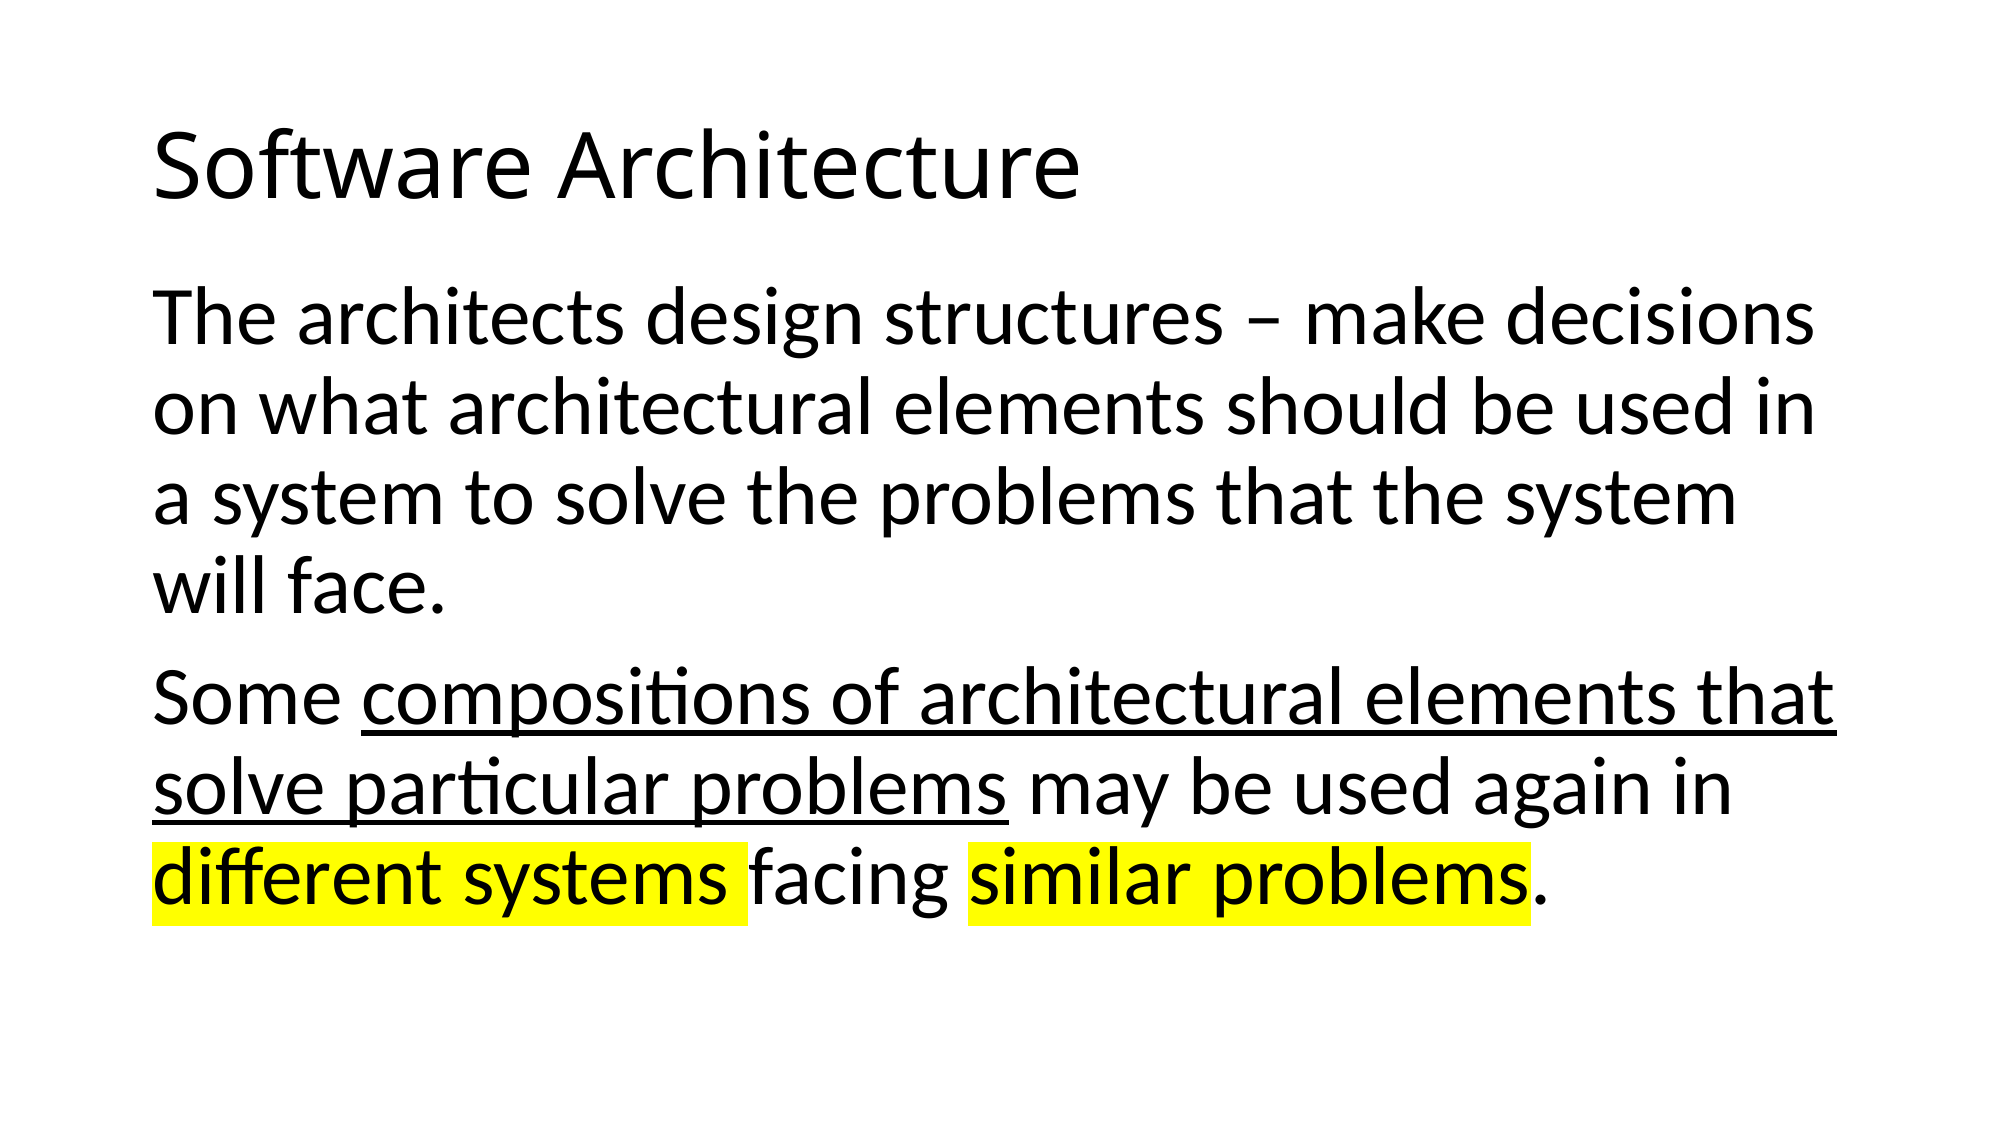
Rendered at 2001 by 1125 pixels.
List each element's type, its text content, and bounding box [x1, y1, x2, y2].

title Software Architecture [137, 59, 1863, 265]
list The architects design structures – make decisions on what architectural elements should be used in a system to solve the problems that the system will face. Some compositions of architectural elements that solve particular problems may be used again in different systems facing similar problems. [137, 265, 1863, 1066]
